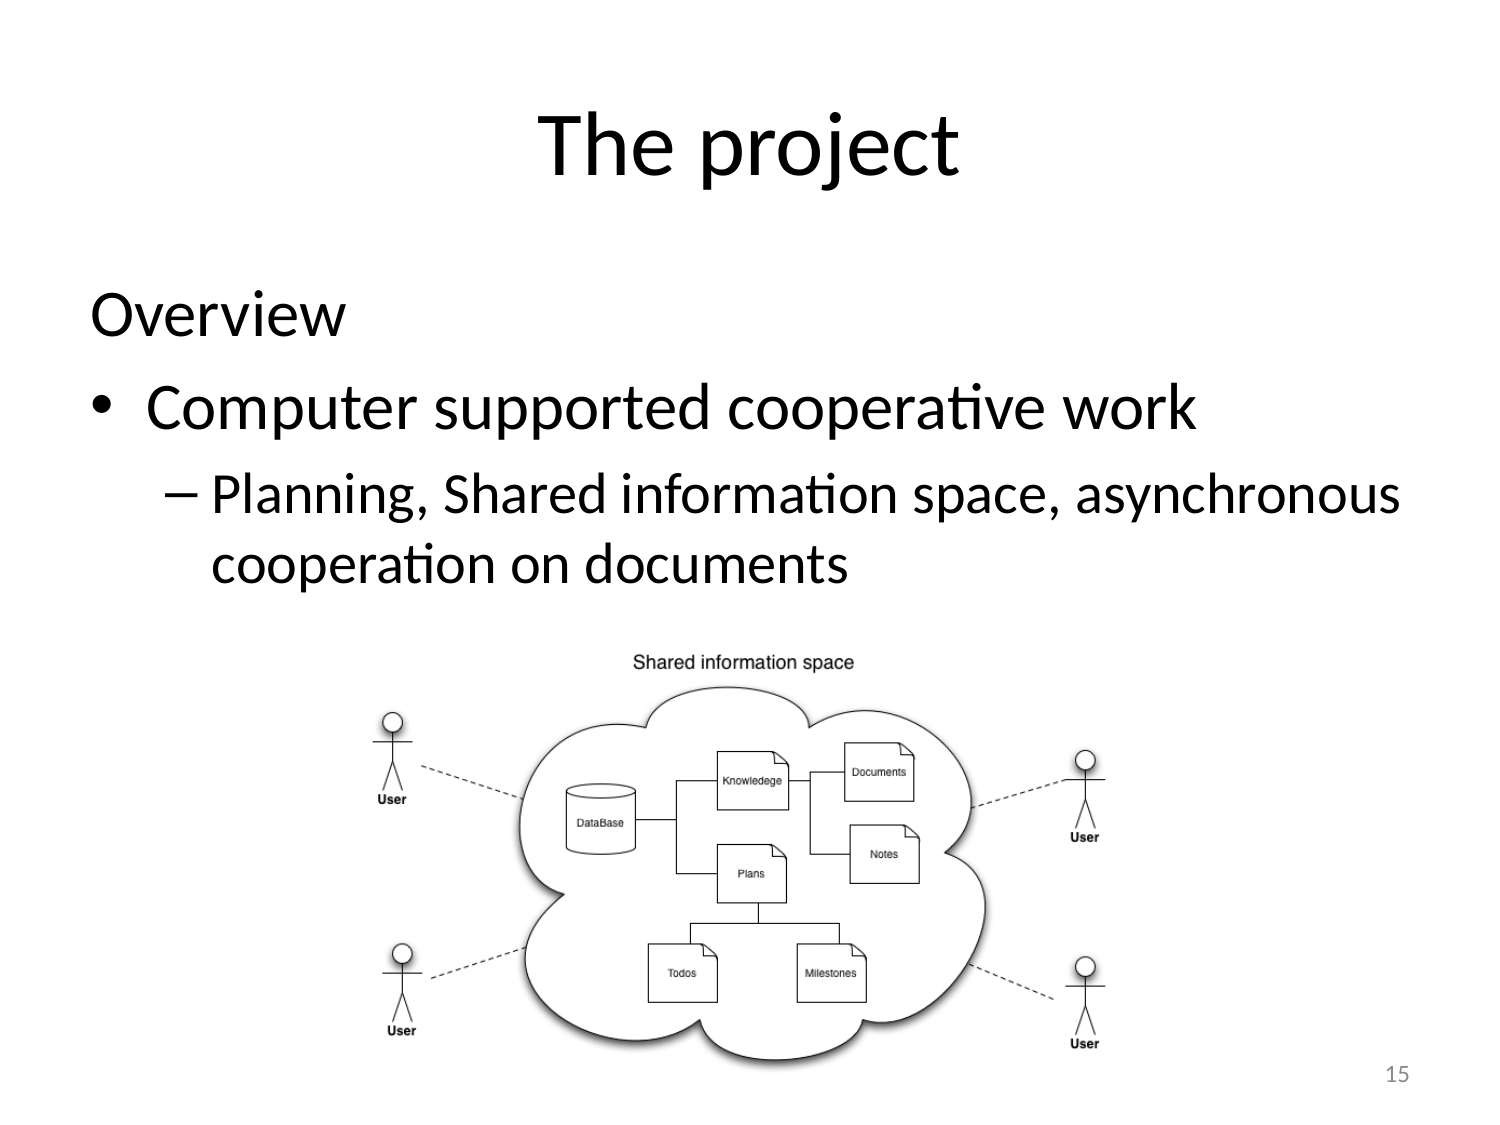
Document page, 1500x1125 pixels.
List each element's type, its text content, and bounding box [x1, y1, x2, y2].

slide_number 15 [1074, 1042, 1425, 1103]
title The project [75, 45, 1425, 233]
list Overview Computer supported cooperative work Planning, Shared information space, asynchronous cooperation on documents [75, 262, 1425, 1005]
picture [362, 644, 1114, 1084]
